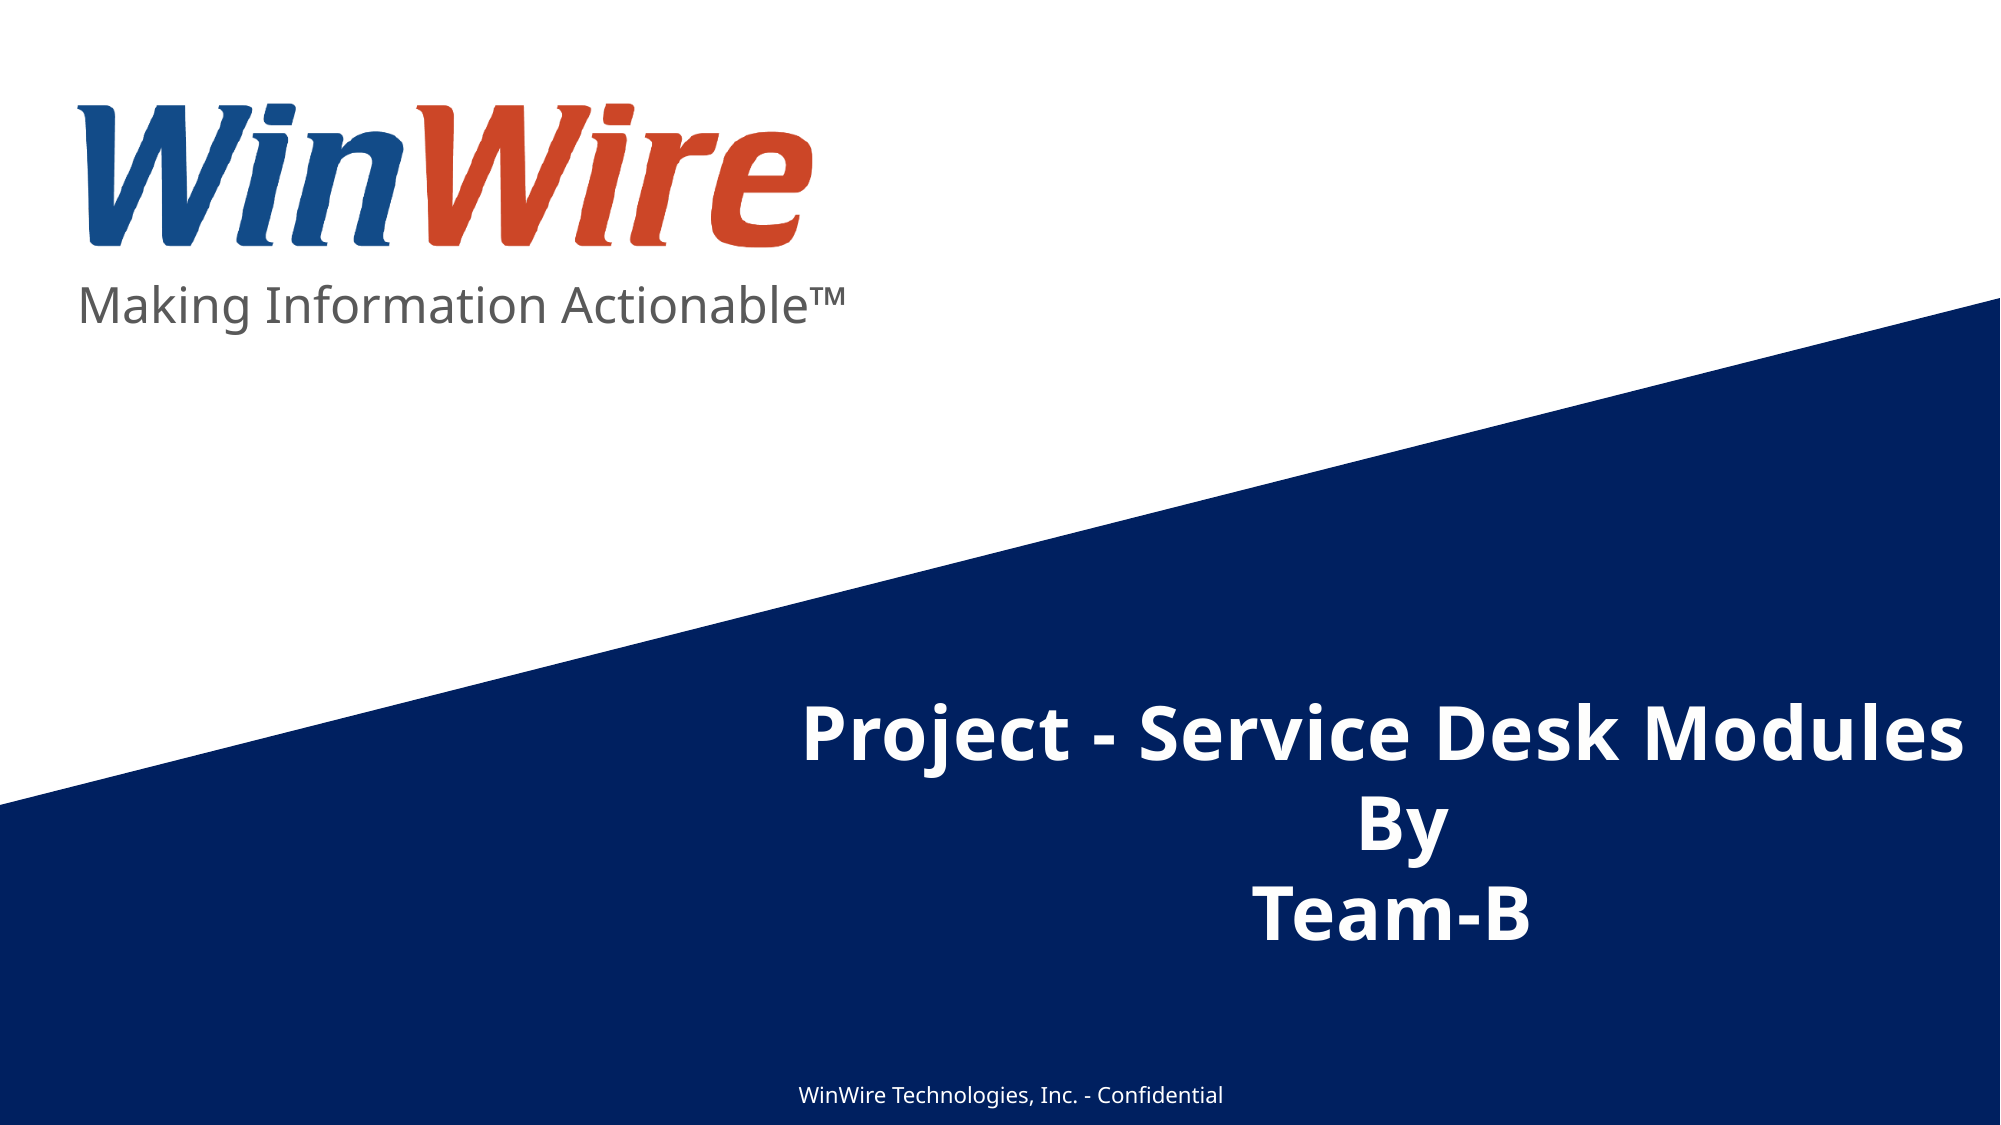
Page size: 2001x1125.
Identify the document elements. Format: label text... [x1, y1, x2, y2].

text_box [1394, 762, 1456, 925]
picture [56, 51, 833, 299]
text_box Project - Service Desk Modules By Team-B [411, 677, 1983, 1083]
